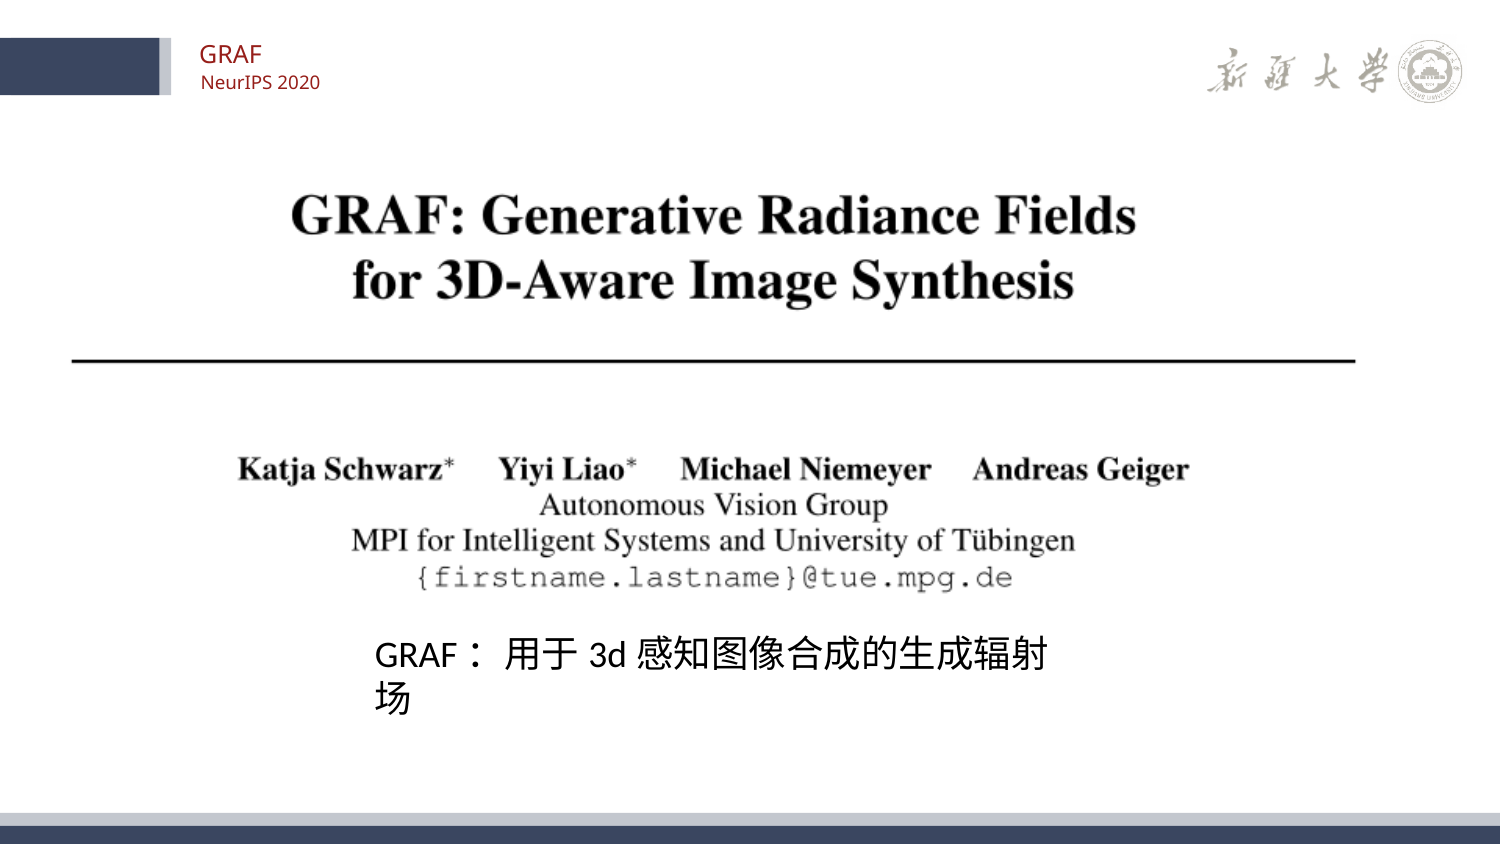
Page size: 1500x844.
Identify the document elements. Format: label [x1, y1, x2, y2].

picture [57, 161, 1390, 603]
text_box [0, 33, 1500, 844]
